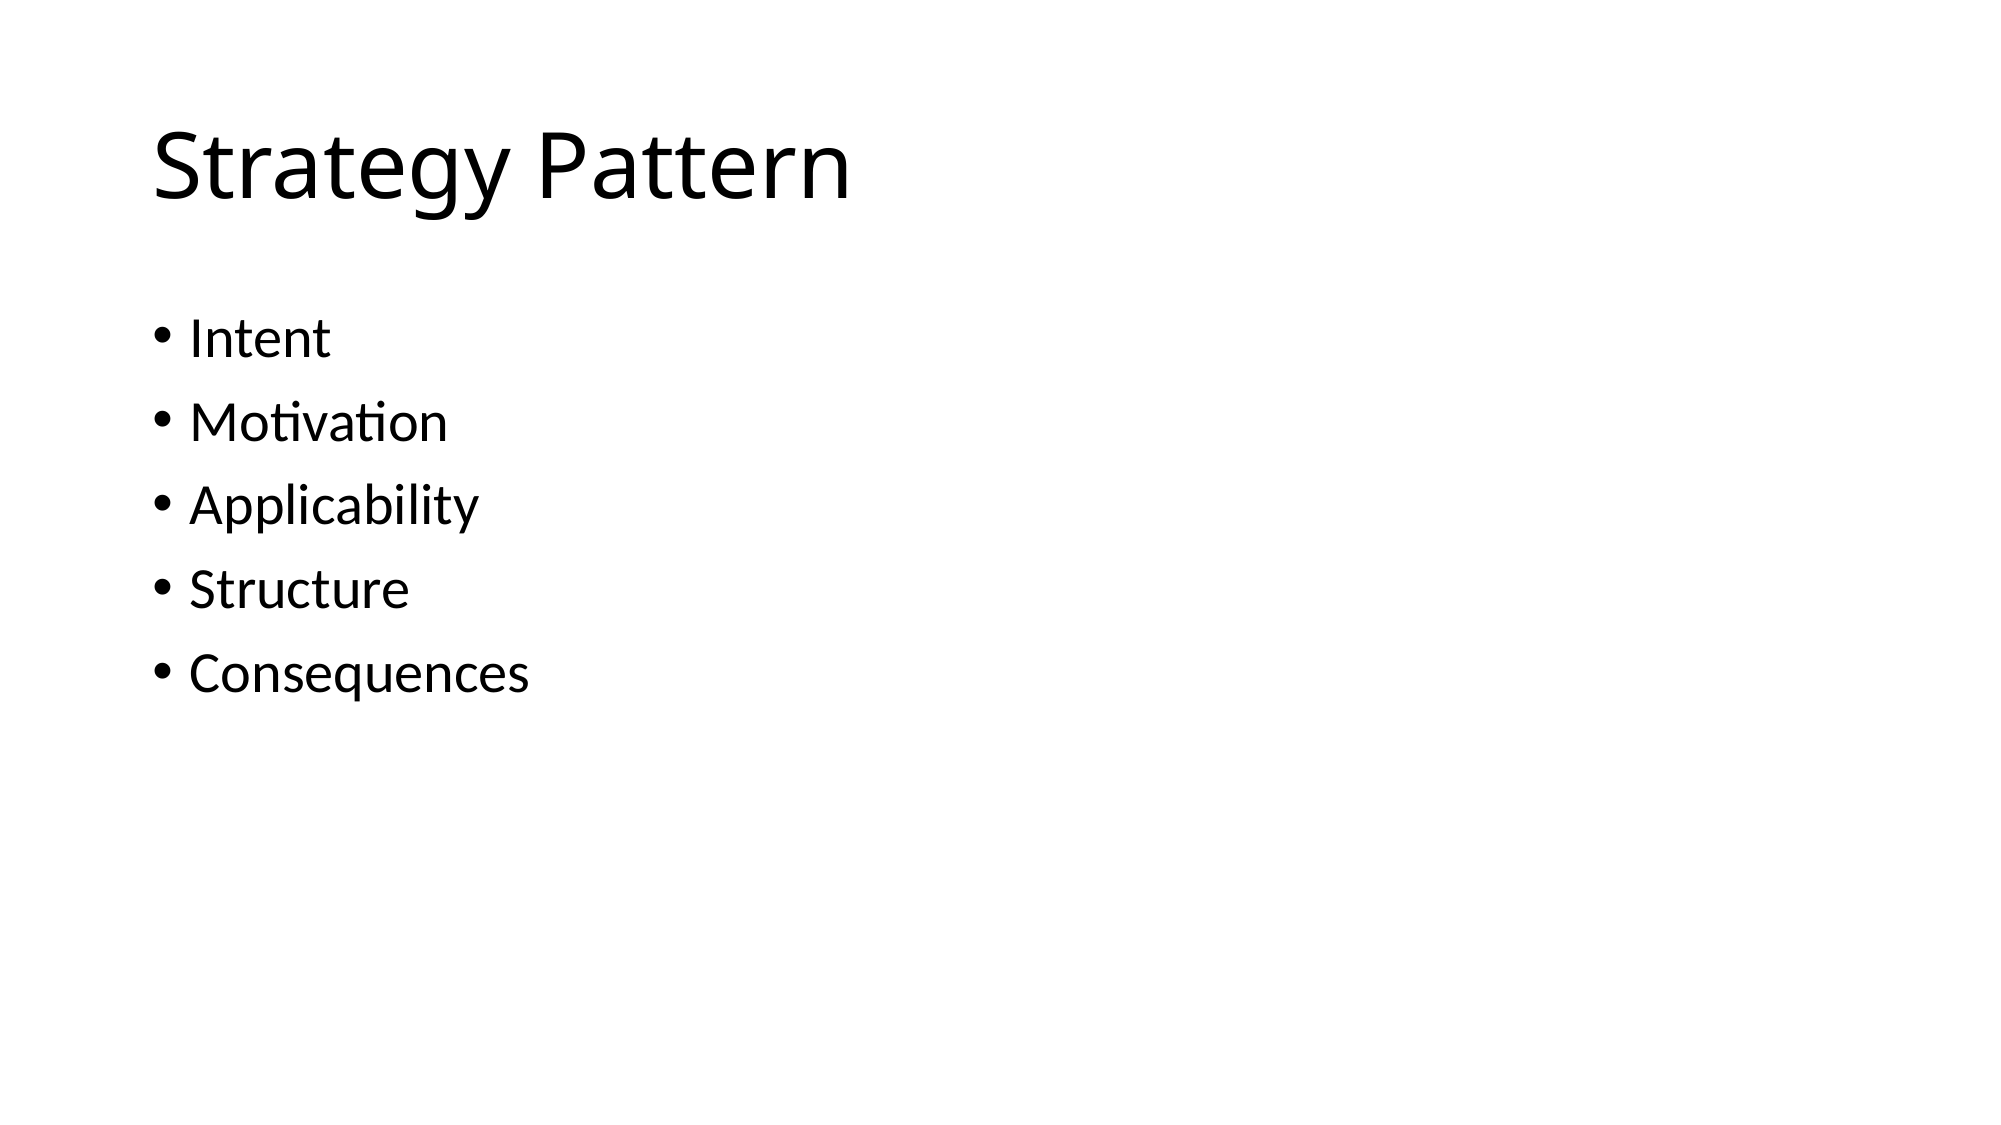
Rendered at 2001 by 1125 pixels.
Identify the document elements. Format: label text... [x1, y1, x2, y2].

title Strategy Pattern [137, 59, 1863, 278]
list Intent Motivation Applicability Structure Consequences [137, 299, 1863, 1014]
